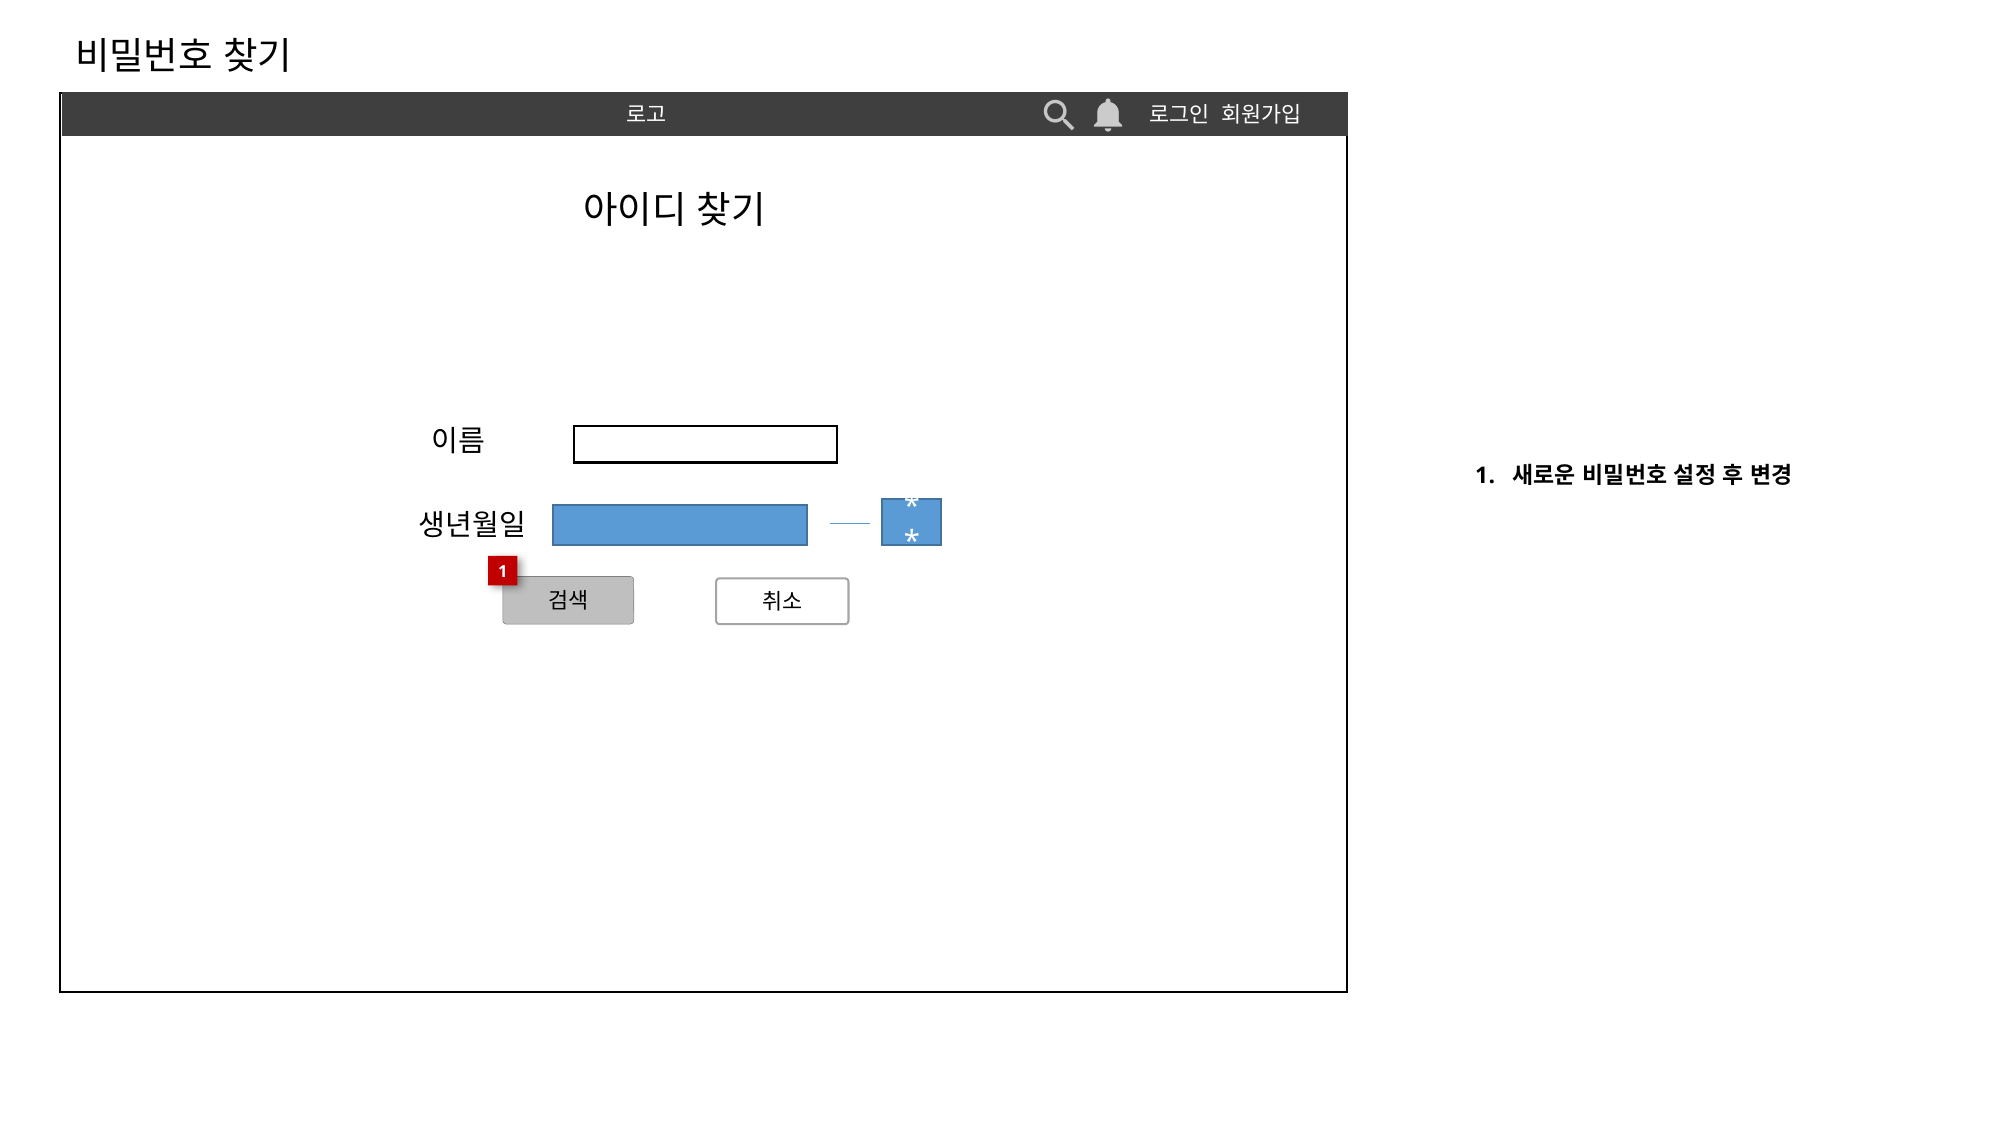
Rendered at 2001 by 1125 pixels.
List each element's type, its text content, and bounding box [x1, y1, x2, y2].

text_box 로그인 회원가입 [1132, 92, 1319, 135]
text_box [670, 425, 838, 464]
text_box 아이디 찾기 [568, 178, 1025, 239]
text_box [63, 93, 593, 135]
picture [1020, 76, 1125, 156]
text_box 비밀번호 찾기 [60, 24, 429, 85]
text_box [552, 504, 808, 546]
text_box ** [881, 498, 942, 546]
text_box 이름 [416, 415, 670, 465]
text_box 1 [488, 555, 518, 586]
text_box 취소 [715, 577, 850, 626]
text_box [1319, 93, 1347, 135]
text_box 로고 [593, 92, 700, 136]
text_box 새로운 비밀번호 설정 후 변경 [1474, 313, 1882, 635]
text_box [59, 92, 1348, 993]
text_box 검색 [501, 575, 635, 626]
text_box [700, 93, 1020, 135]
text_box 생년월일 [403, 498, 586, 549]
text_box [1099, 93, 1132, 135]
